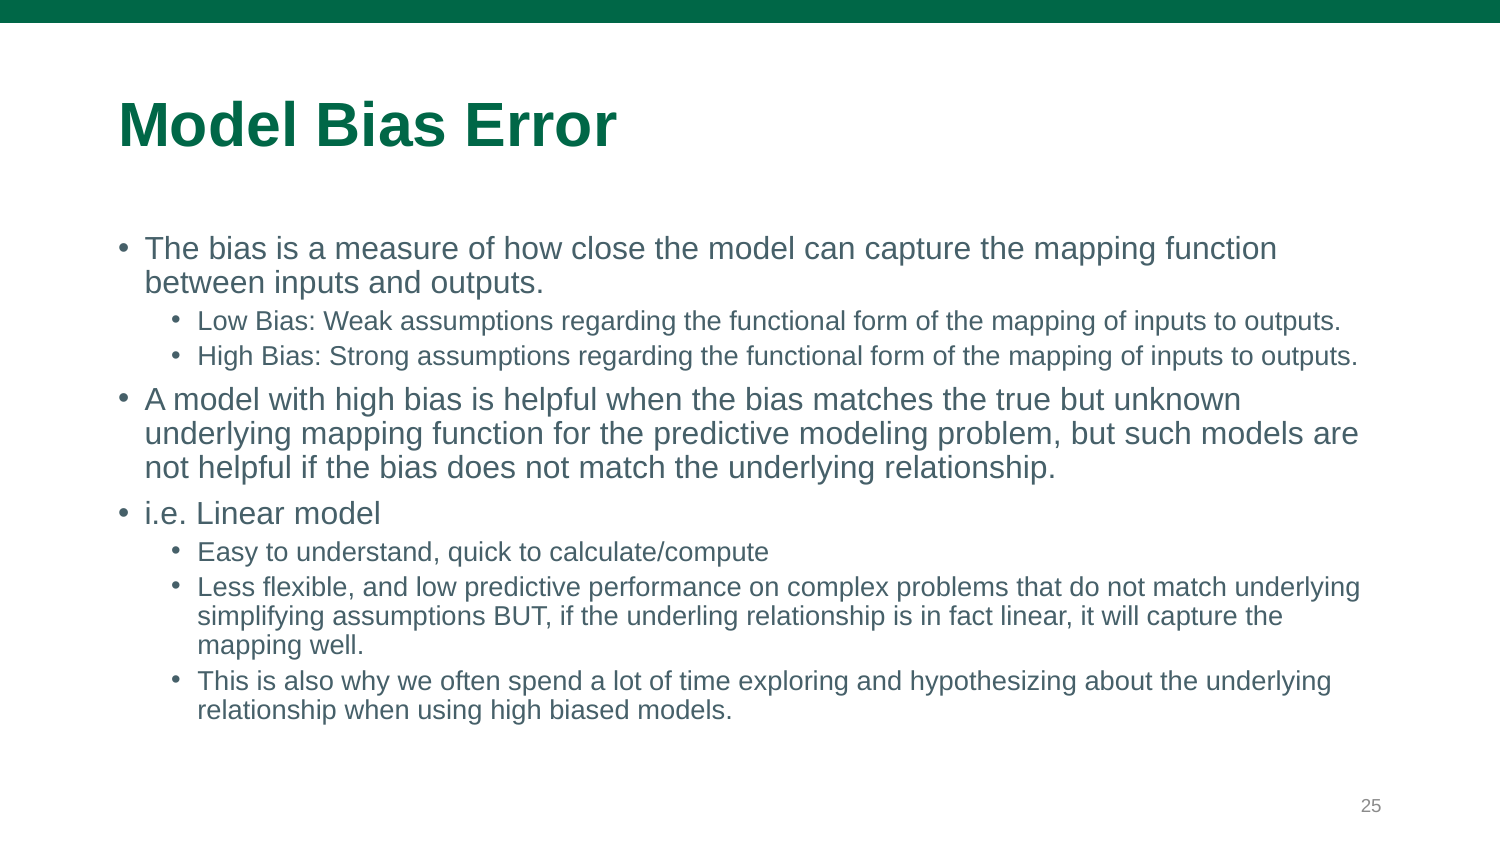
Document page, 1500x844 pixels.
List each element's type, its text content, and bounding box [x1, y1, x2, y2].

title Model Bias Error [103, 44, 1397, 208]
list The bias is a measure of how close the model can capture the mapping function between inputs and outputs. Low Bias: Weak assumptions regarding the functional form of the mapping of inputs to outputs. High Bias: Strong assumptions regarding the functional form of the mapping of inputs to outputs. A model with high bias is helpful when the bias matches the true but unknown underlying mapping function for the predictive modeling problem, but such models are not helpful if the bias does not match the underlying relationship. i.e. Linear model Easy to understand, quick to calculate/compute Less flexible, and low predictive performance on complex problems that do not match underlying simplifying assumptions BUT, if the underling relationship is in fact linear, it will capture the mapping well. This is also why we often spend a lot of time exploring and hypothesizing about the underlying relationship when using high biased models. [103, 224, 1397, 760]
slide_number 25 [1059, 782, 1397, 827]
